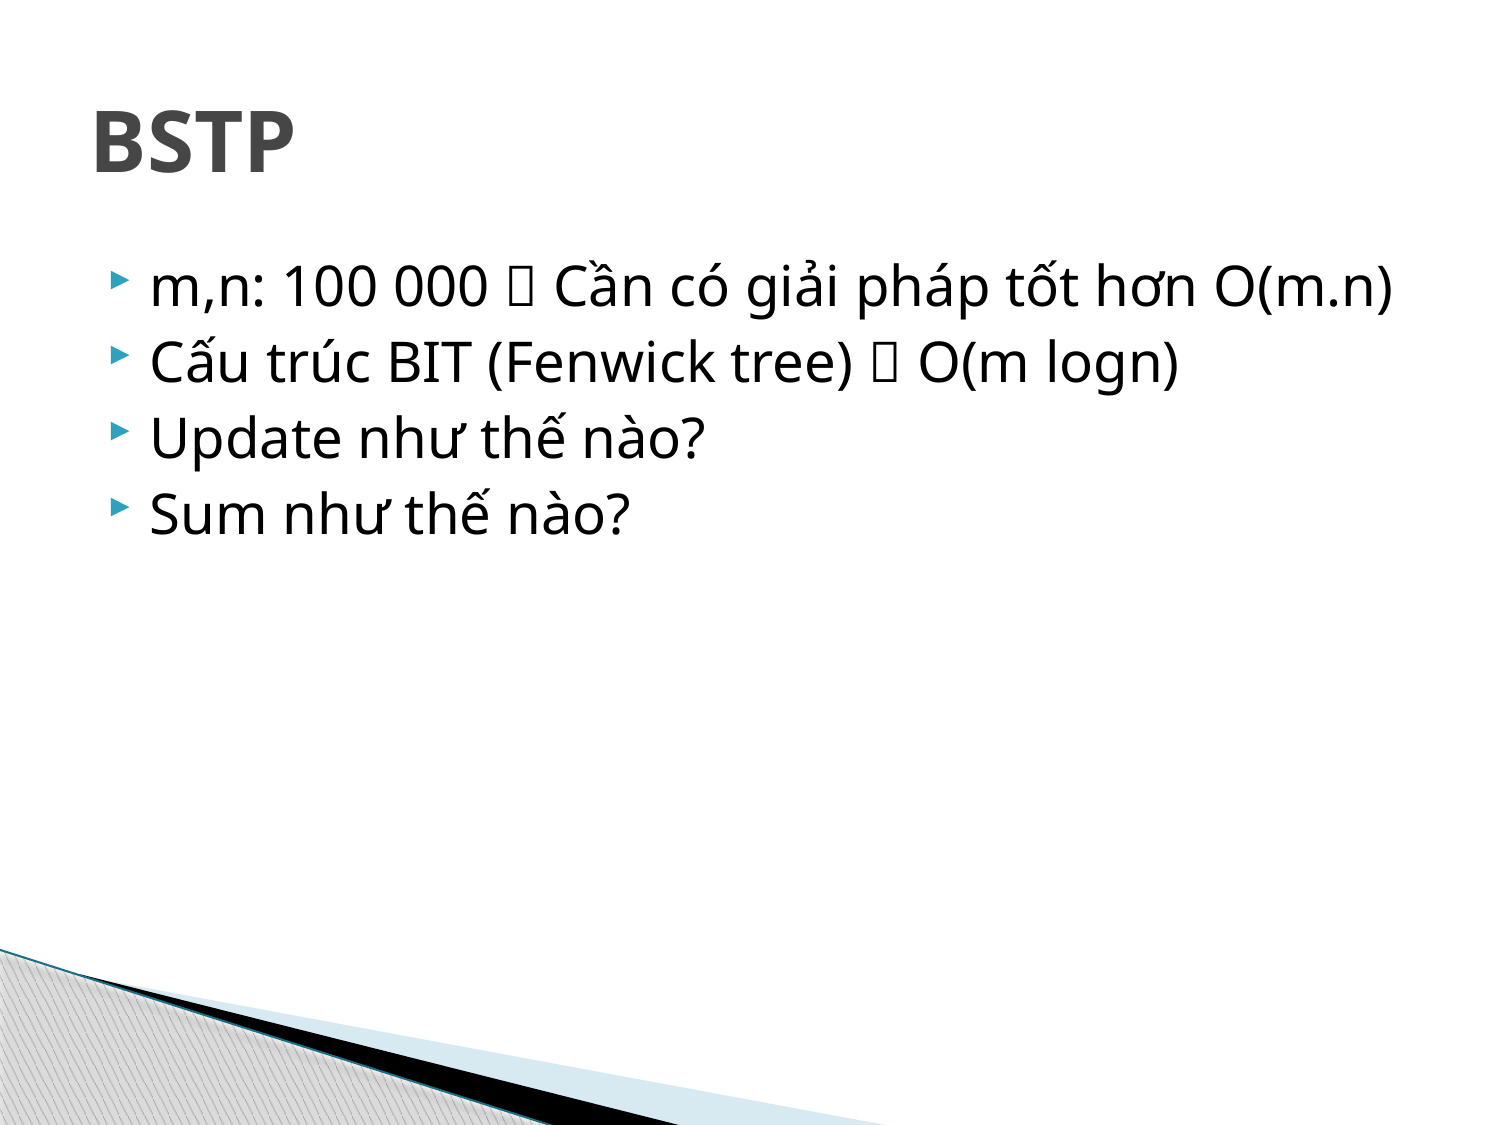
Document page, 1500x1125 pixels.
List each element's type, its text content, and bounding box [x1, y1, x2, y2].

list m,n: 100 000  Cần có giải pháp tốt hơn O(m.n) Cấu trúc BIT (Fenwick tree)  O(m logn) Update như thế nào? Sum như thế nào? [75, 243, 1425, 986]
title BSTP [75, 45, 1425, 233]
